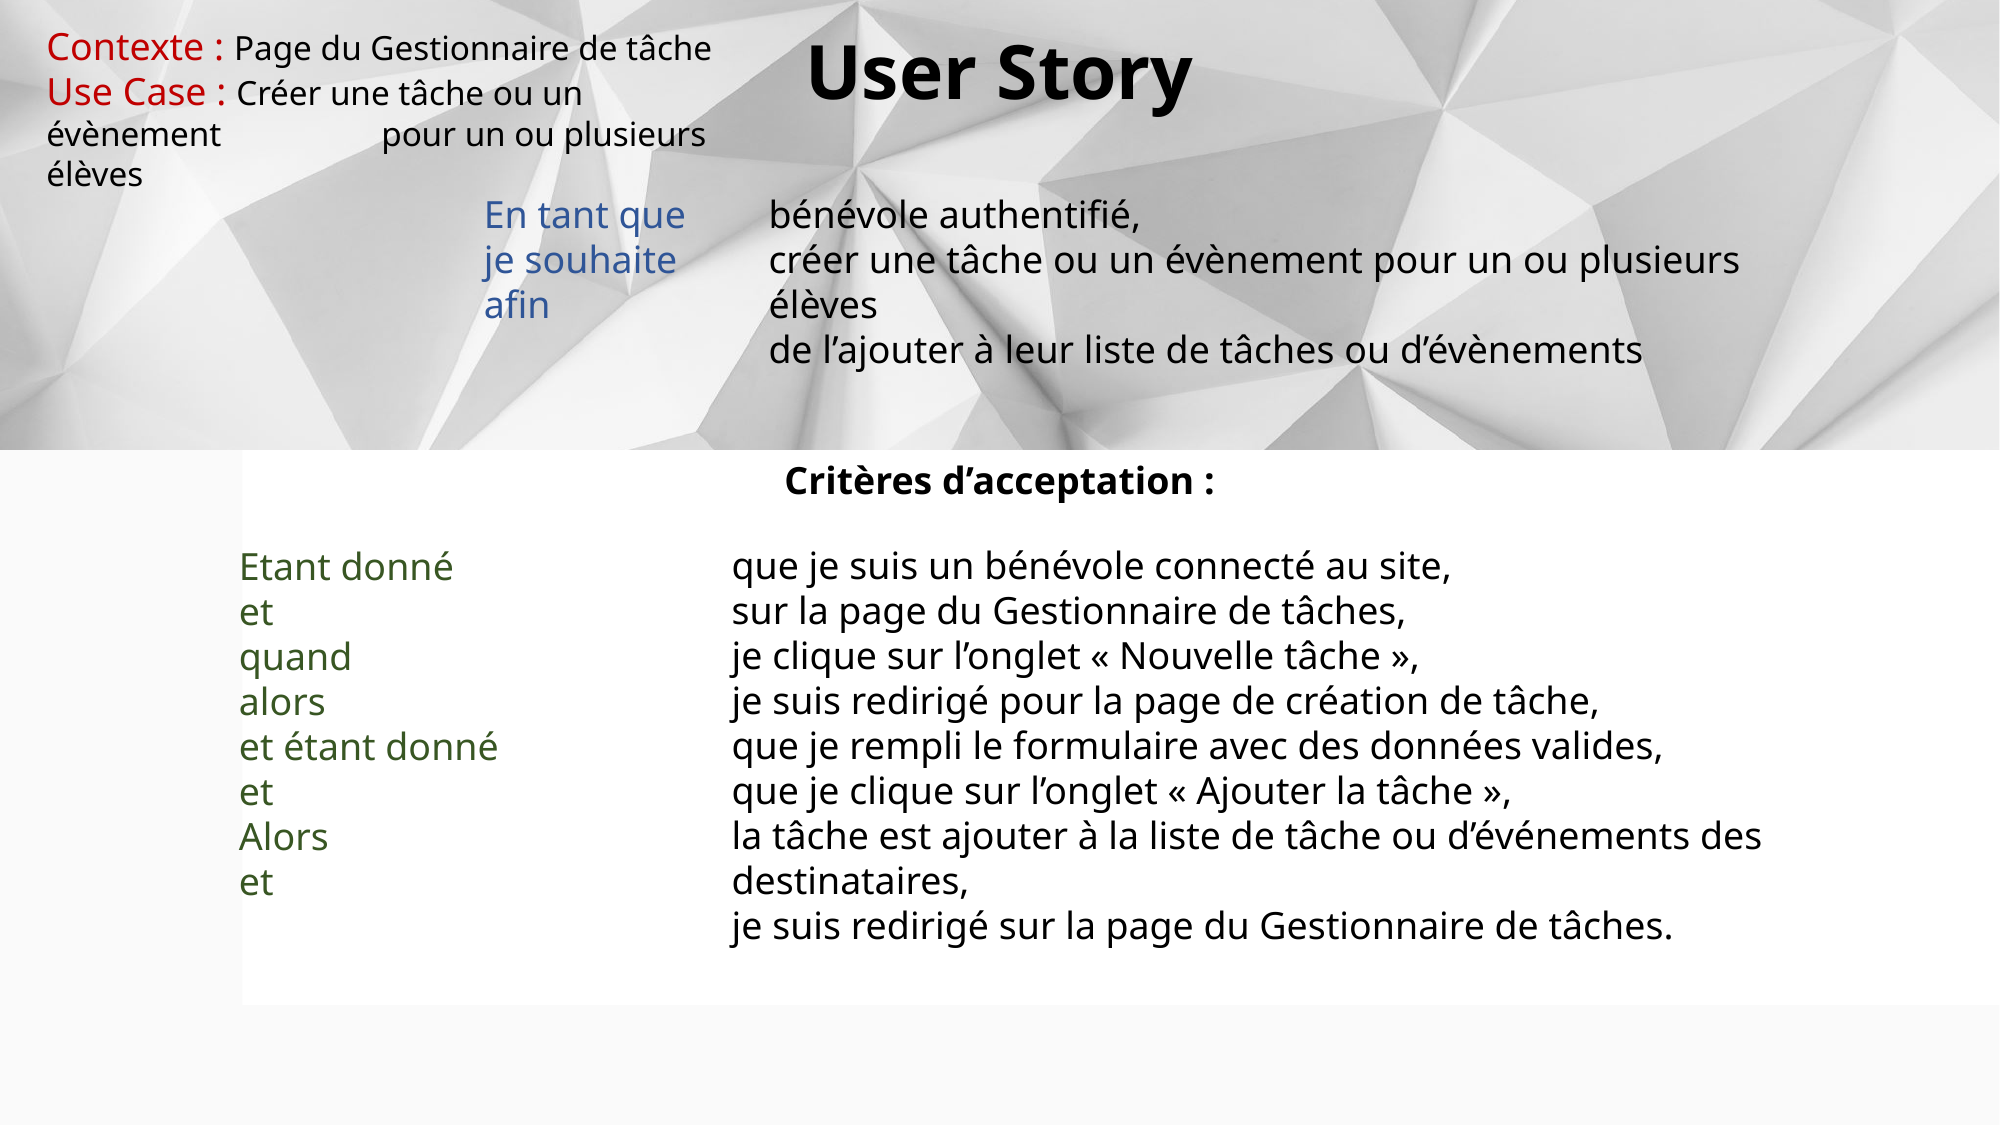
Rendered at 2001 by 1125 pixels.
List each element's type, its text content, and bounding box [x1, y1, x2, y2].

text_box que je suis un bénévole connecté au site, sur la page du Gestionnaire de tâches, je clique sur l’onglet « Nouvelle tâche », je suis redirigé pour la page de création de tâche, que je rempli le formulaire avec des données valides, que je clique sur l’onglet « Ajouter la tâche », la tâche est ajouter à la liste de tâche ou d’événements des destinataires, je suis redirigé sur la page du Gestionnaire de tâches. [716, 534, 2000, 1000]
text_box Etant donné et quand alors et étant donné et Alors et [224, 535, 716, 910]
text_box Critères d’acceptation : [755, 450, 1244, 510]
picture [0, 0, 2000, 450]
